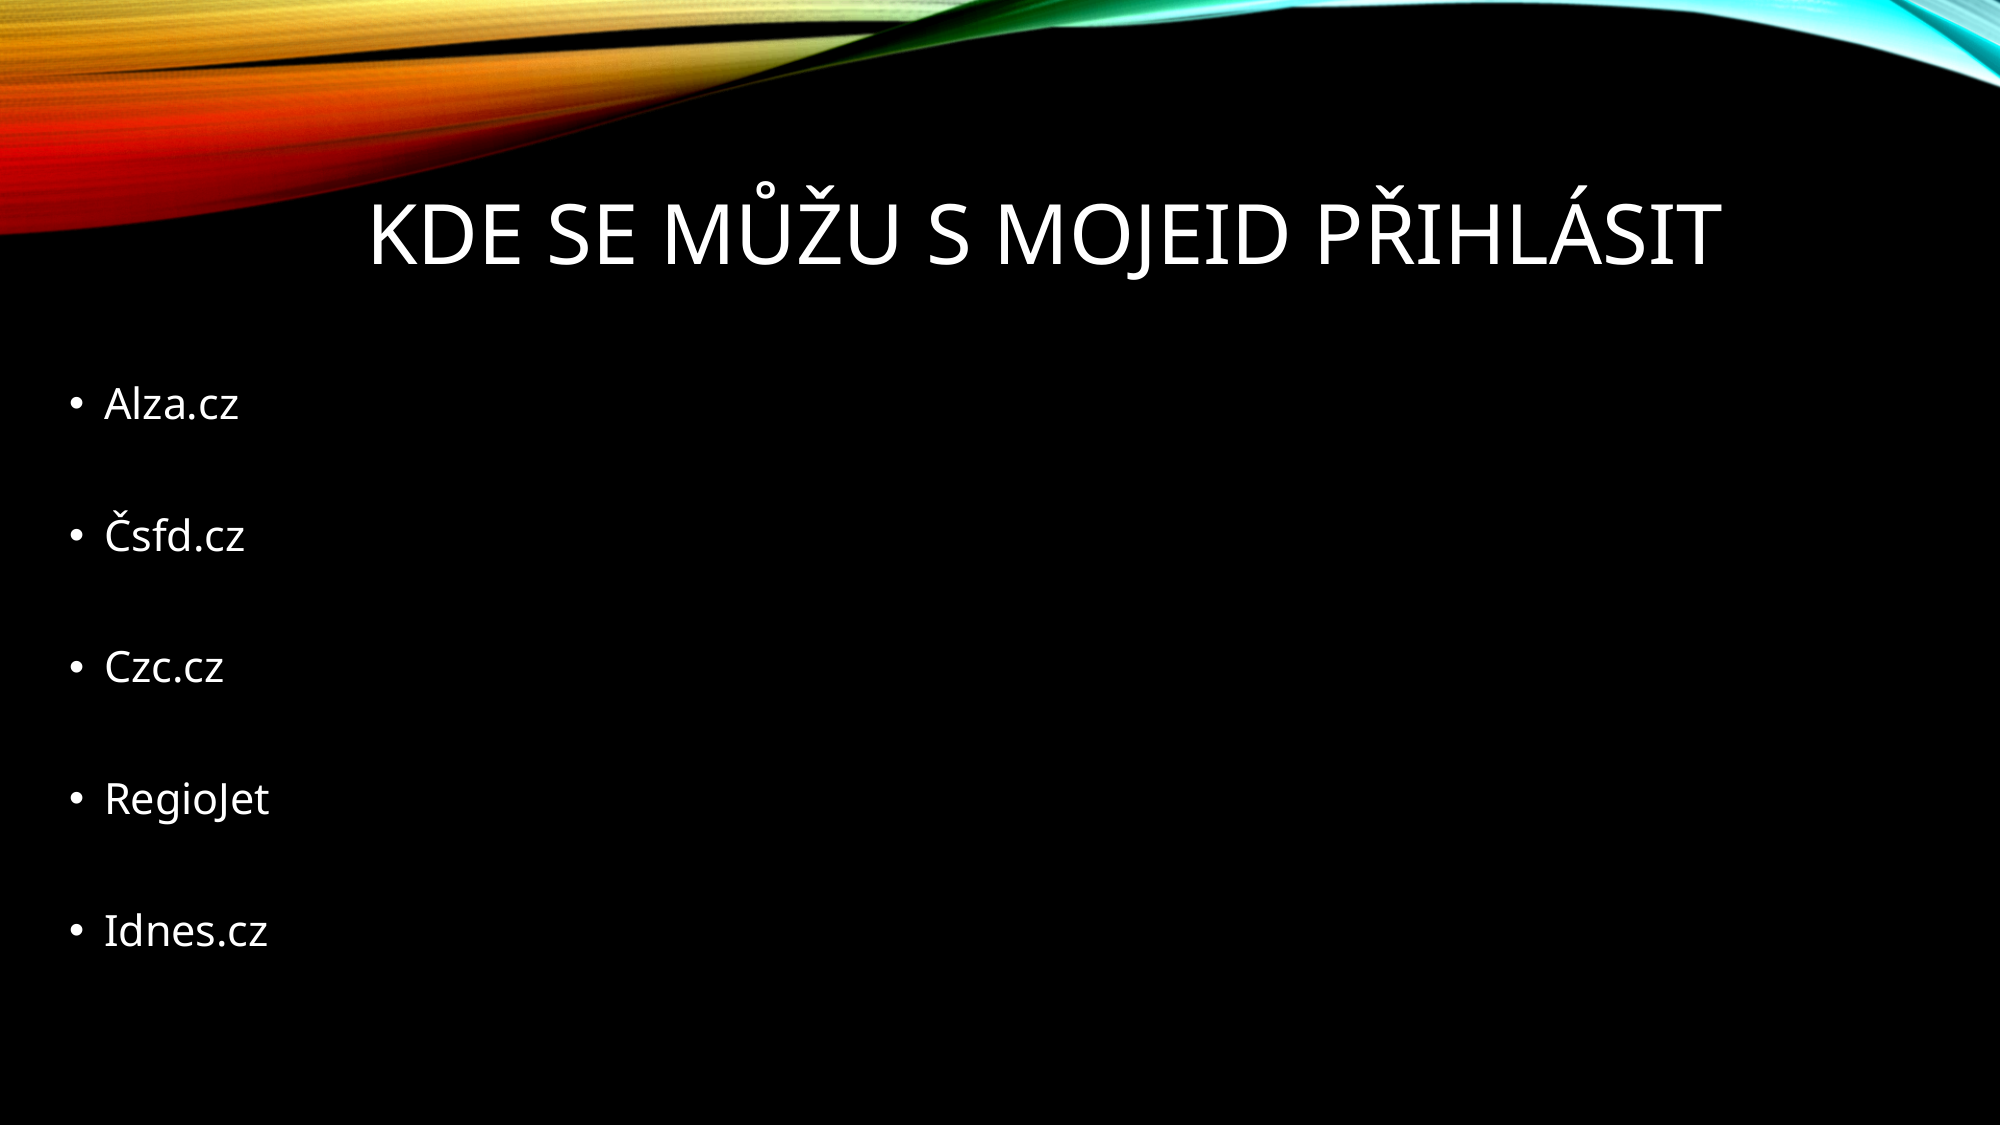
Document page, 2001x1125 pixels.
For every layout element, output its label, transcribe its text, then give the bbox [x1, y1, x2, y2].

list Alza.cz Čsfd.cz Czc.cz RegioJet Idnes.cz [54, 374, 1830, 1035]
picture [0, 0, 2000, 237]
title Kde se můžu s mojeid přihlásit [300, 131, 1790, 344]
